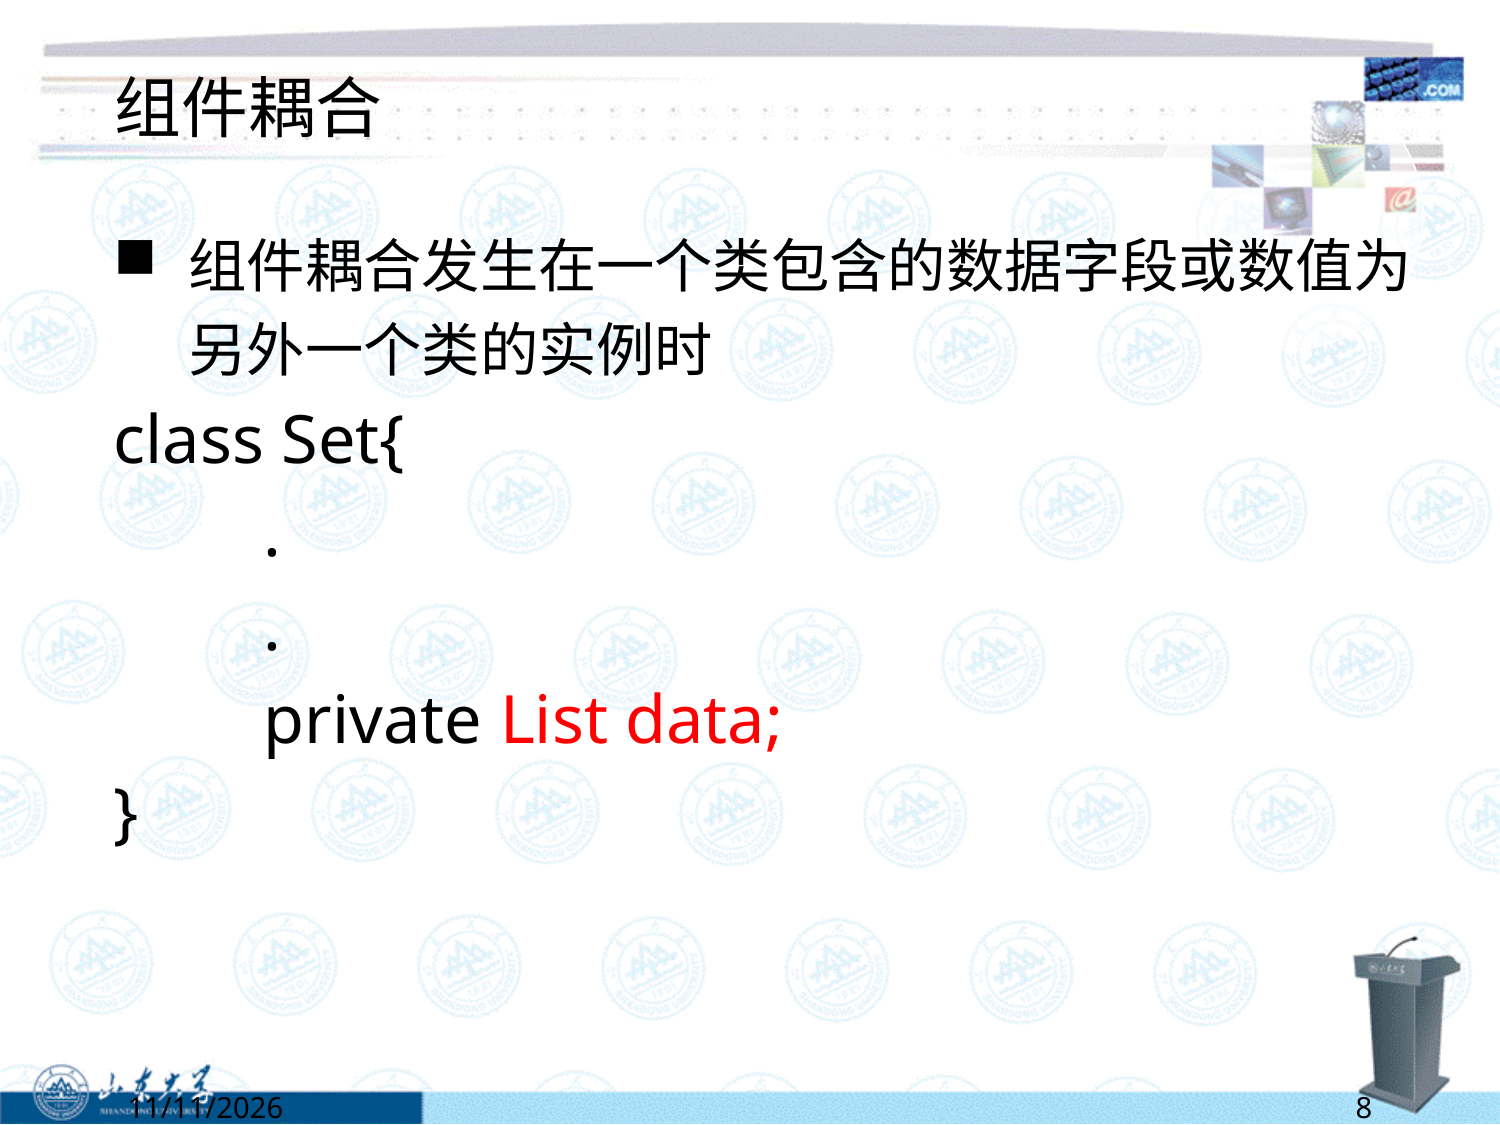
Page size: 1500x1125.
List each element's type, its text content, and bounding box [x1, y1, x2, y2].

picture [0, 1, 1500, 1124]
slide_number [112, 1082, 425, 1125]
slide_number 8 [1074, 1082, 1388, 1125]
list 组件耦合发生在一个类包含的数据字段或数值为另外一个类的实例时 class Set{ . . private List data; } [23, 207, 1471, 1071]
title 组件耦合 [99, 31, 1375, 181]
